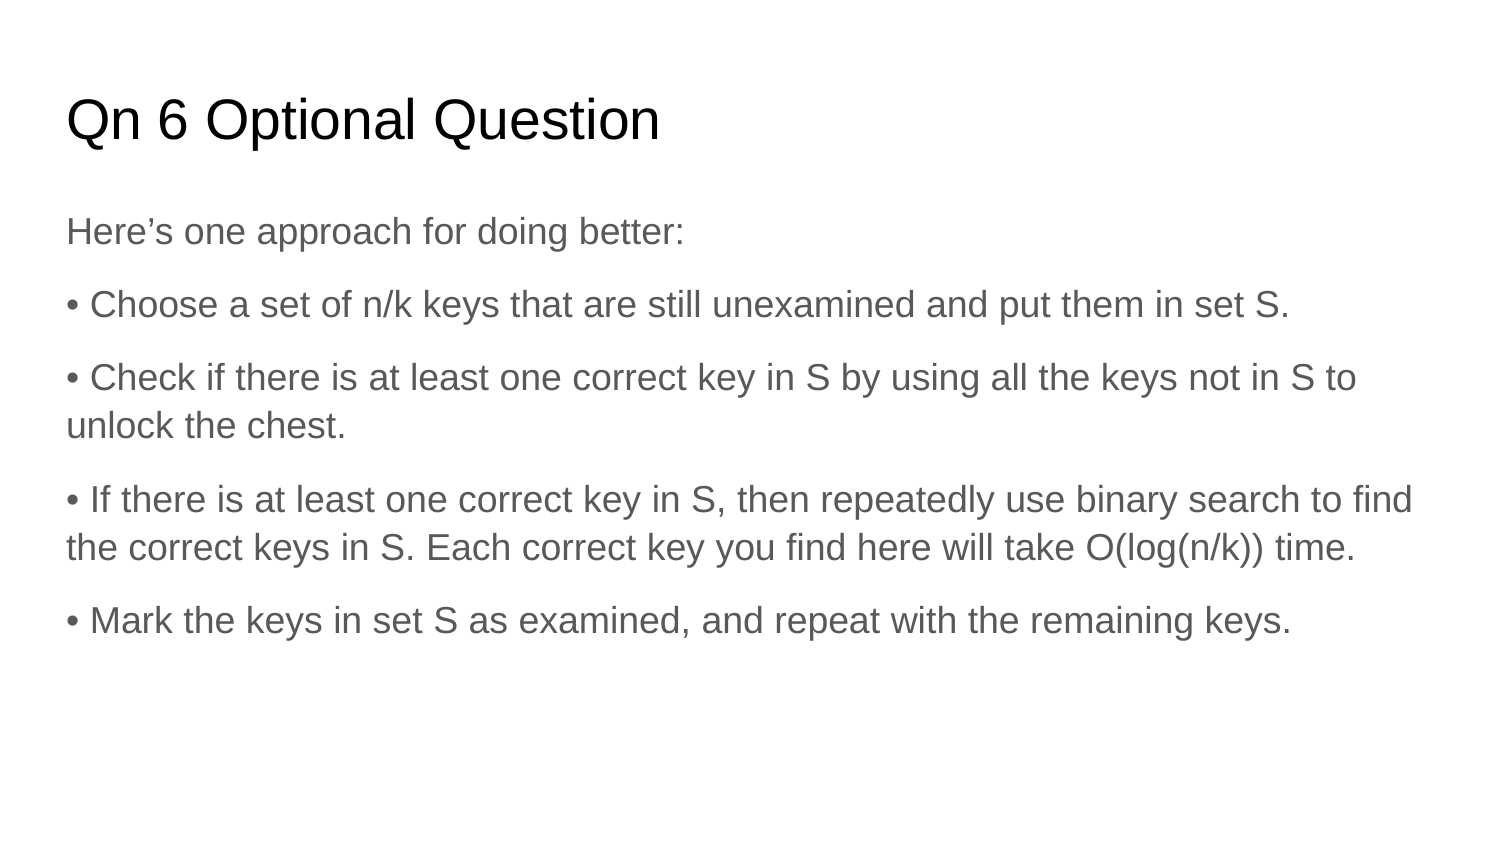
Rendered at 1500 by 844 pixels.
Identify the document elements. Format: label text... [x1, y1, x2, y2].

title Qn 6 Optional Question [51, 72, 1449, 167]
list Here’s one approach for doing better: • Choose a set of n/k keys that are still unexamined and put them in set S. • Check if there is at least one correct key in S by using all the keys not in S to unlock the chest. • If there is at least one correct key in S, then repeatedly use binary search to ﬁnd the correct keys in S. Each correct key you ﬁnd here will take O(log(n/k)) time. • Mark the keys in set S as examined, and repeat with the remaining keys. [51, 189, 1449, 829]
